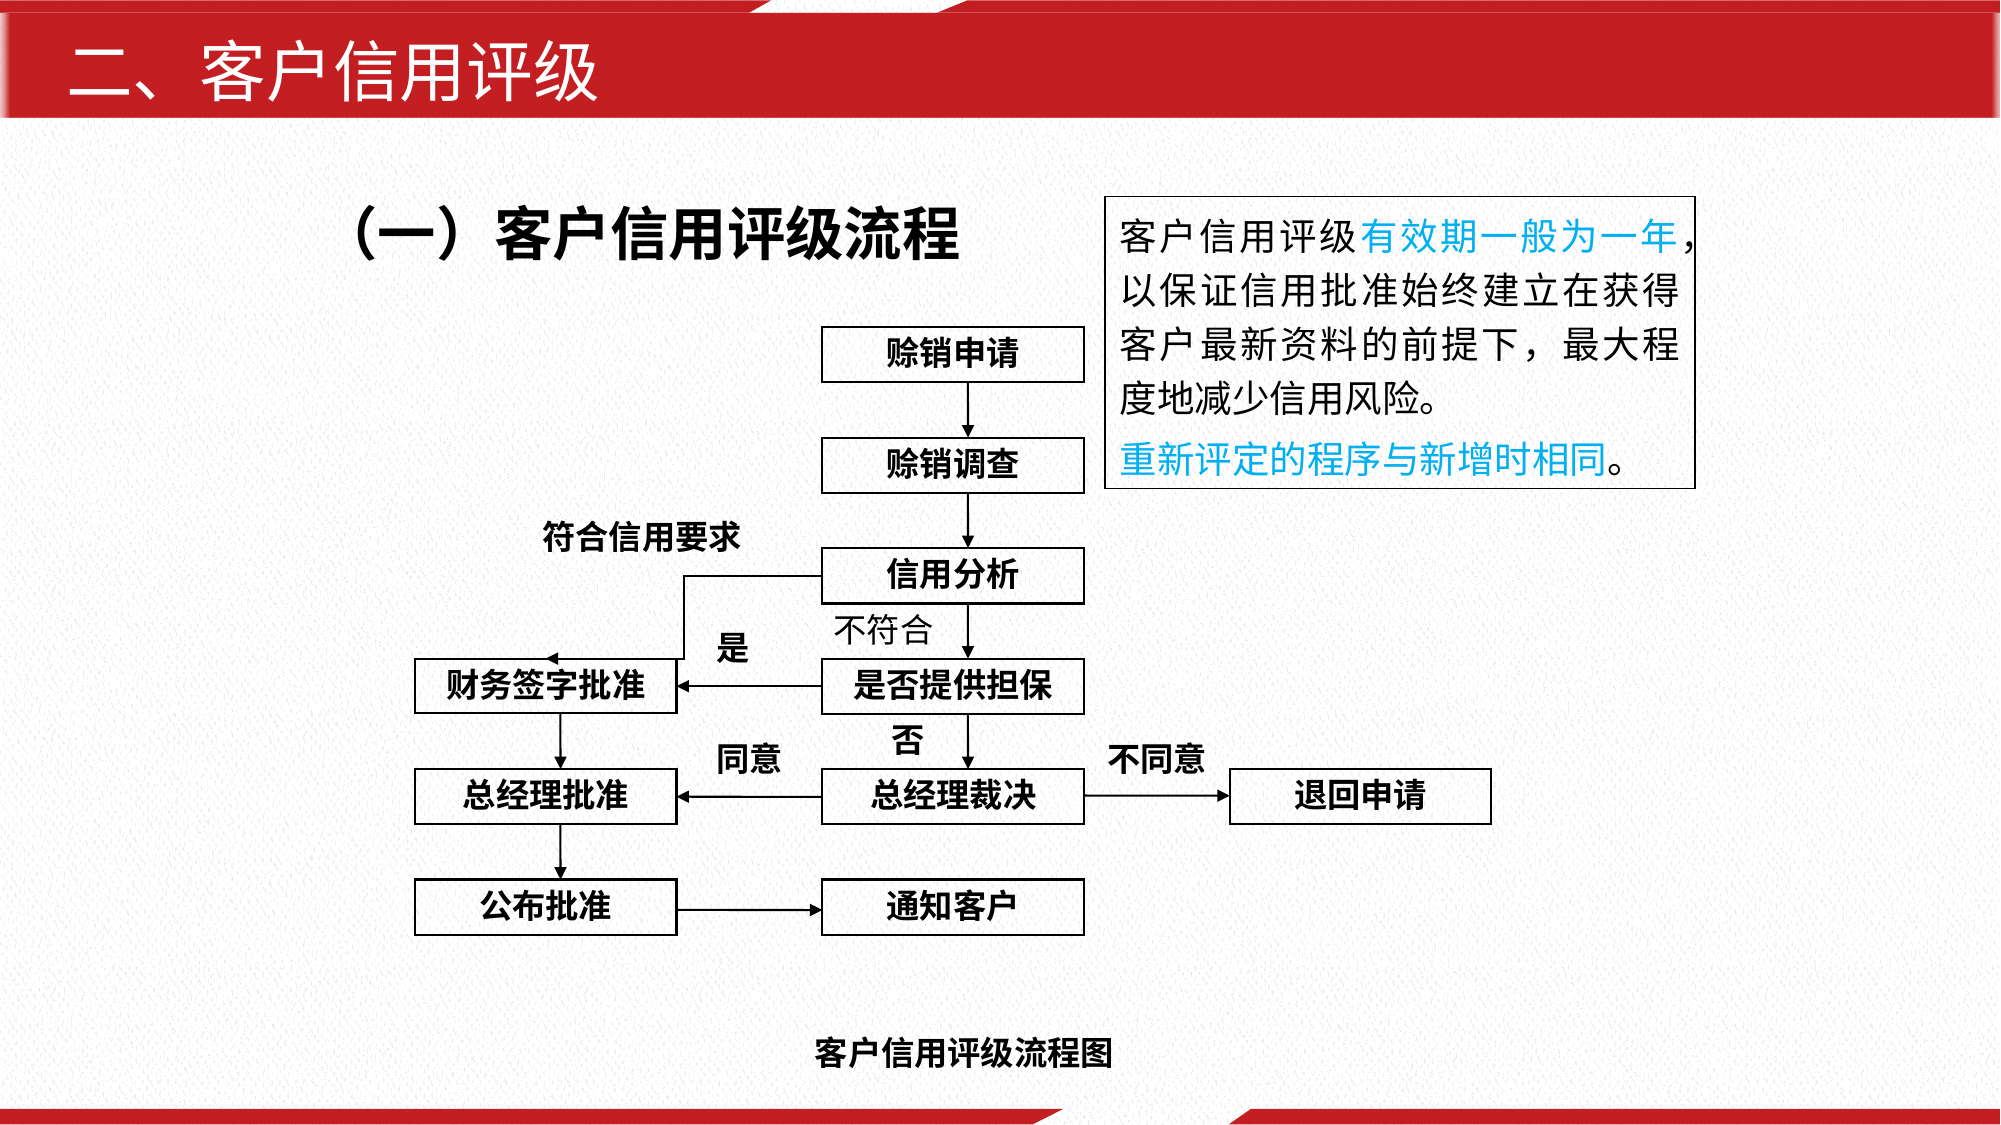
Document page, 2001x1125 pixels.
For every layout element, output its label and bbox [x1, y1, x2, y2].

text_box [0, 0, 2000, 12]
text_box [304, 189, 1696, 1083]
picture [0, 12, 2000, 118]
text_box [0, 118, 2000, 1125]
